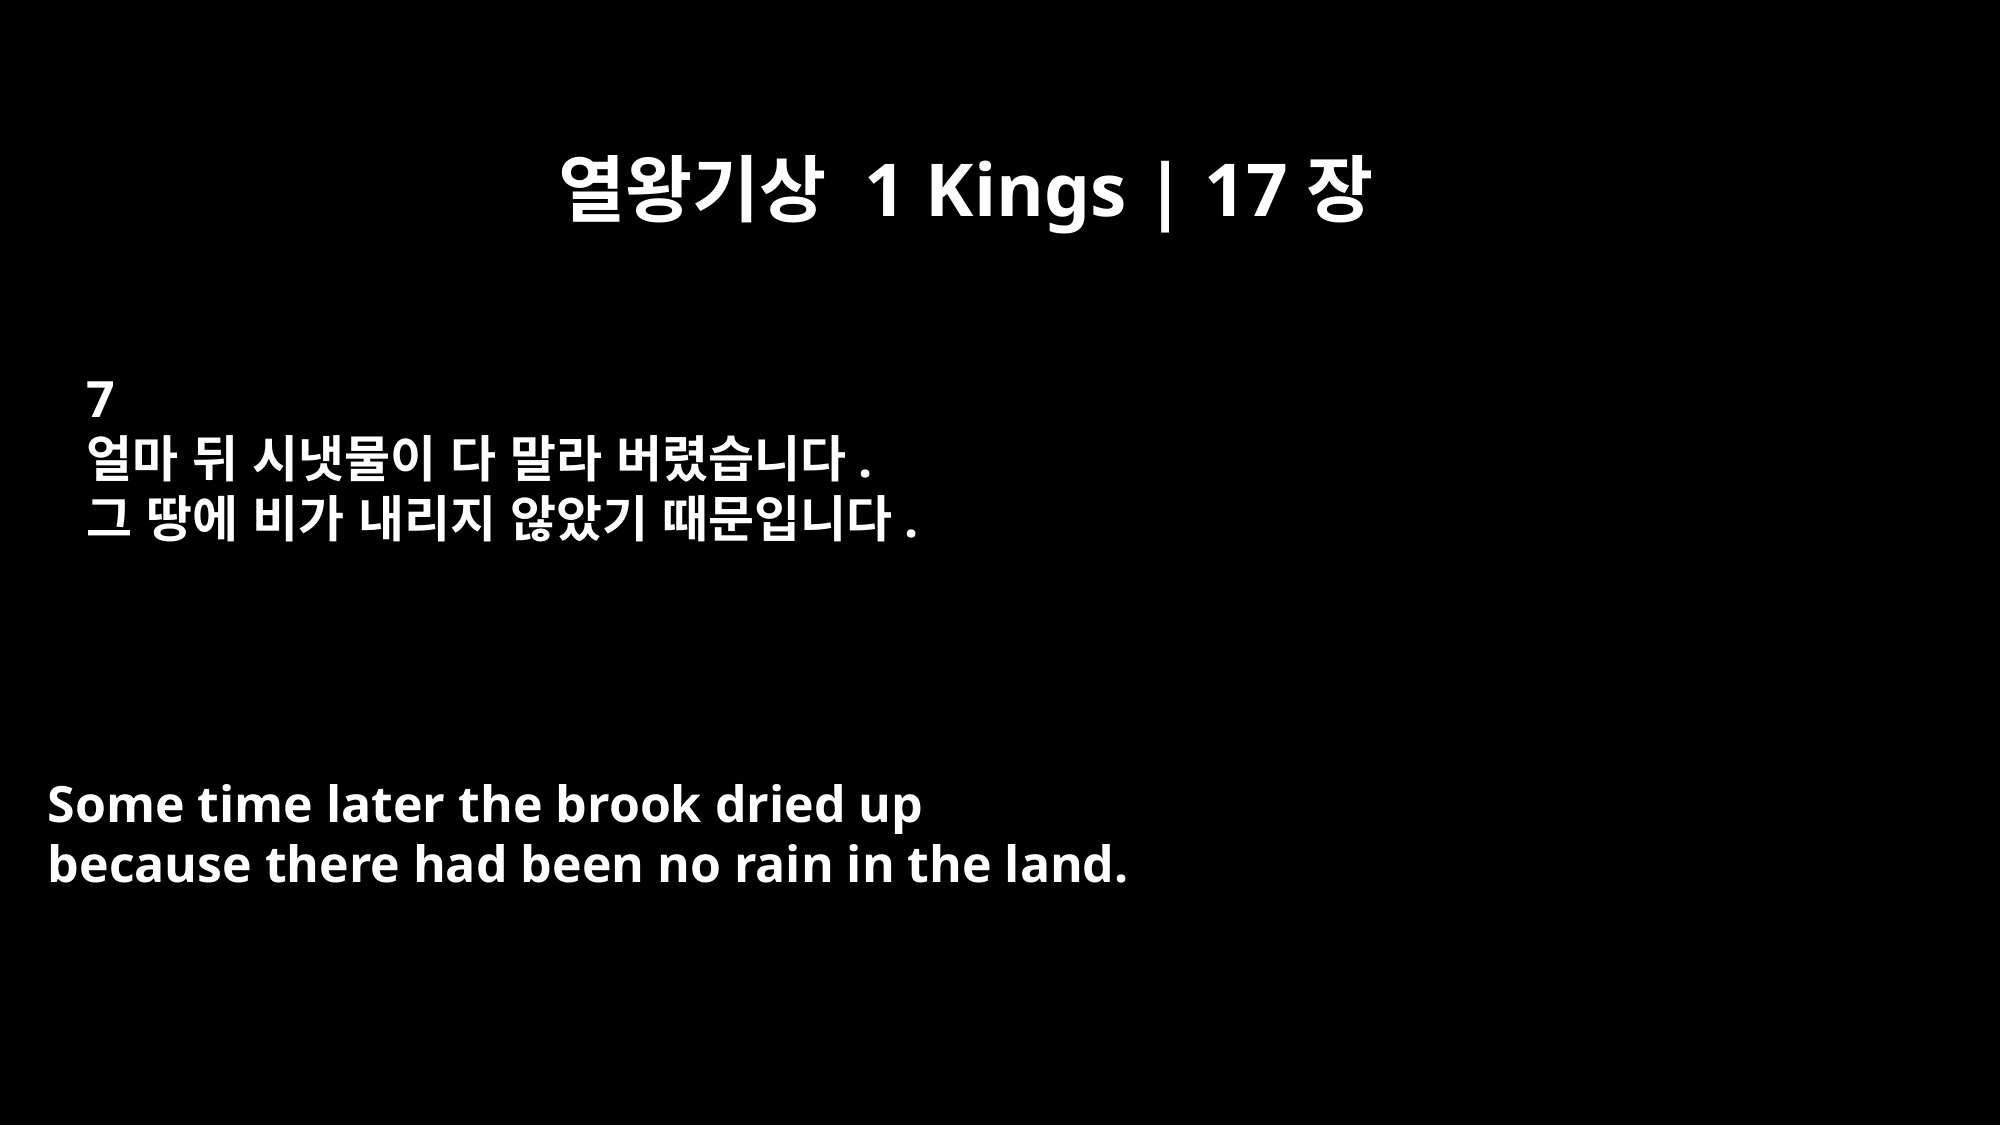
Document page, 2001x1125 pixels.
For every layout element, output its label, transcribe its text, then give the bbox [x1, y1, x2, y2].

text_box 7 얼마 뒤 시냇물이 다 말라 버렸습니다. 그 땅에 비가 내리지 않았기 때문입니다. [71, 359, 934, 555]
text_box 열왕기상 1 Kings | 17장 [543, 136, 1389, 239]
text_box Some time later the brook dried up because there had been no rain in the land. [33, 764, 1145, 900]
